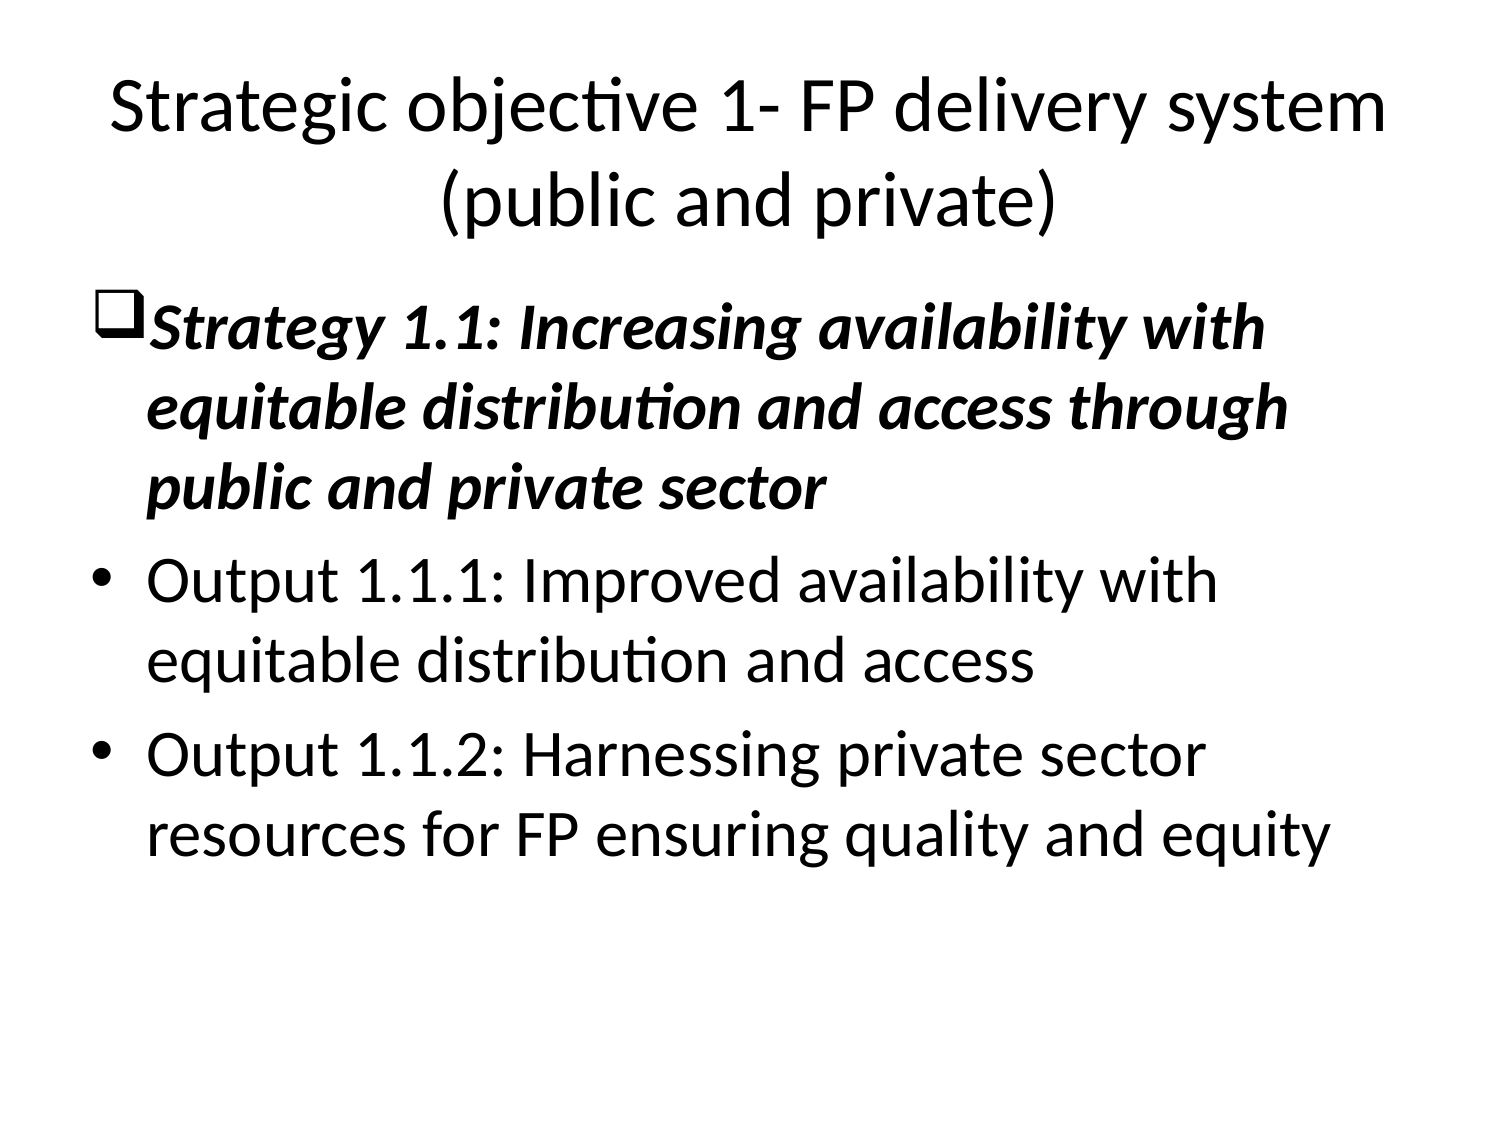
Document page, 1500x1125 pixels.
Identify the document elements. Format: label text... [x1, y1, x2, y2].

list Strategy 1.1: Increasing availability with equitable distribution and access through public and private sector Output 1.1.1: Improved availability with equitable distribution and access Output 1.1.2: Harnessing private sector resources for FP ensuring quality and equity [75, 275, 1425, 1005]
title Strategic objective 1- FP delivery system (public and private) [75, 45, 1425, 250]
